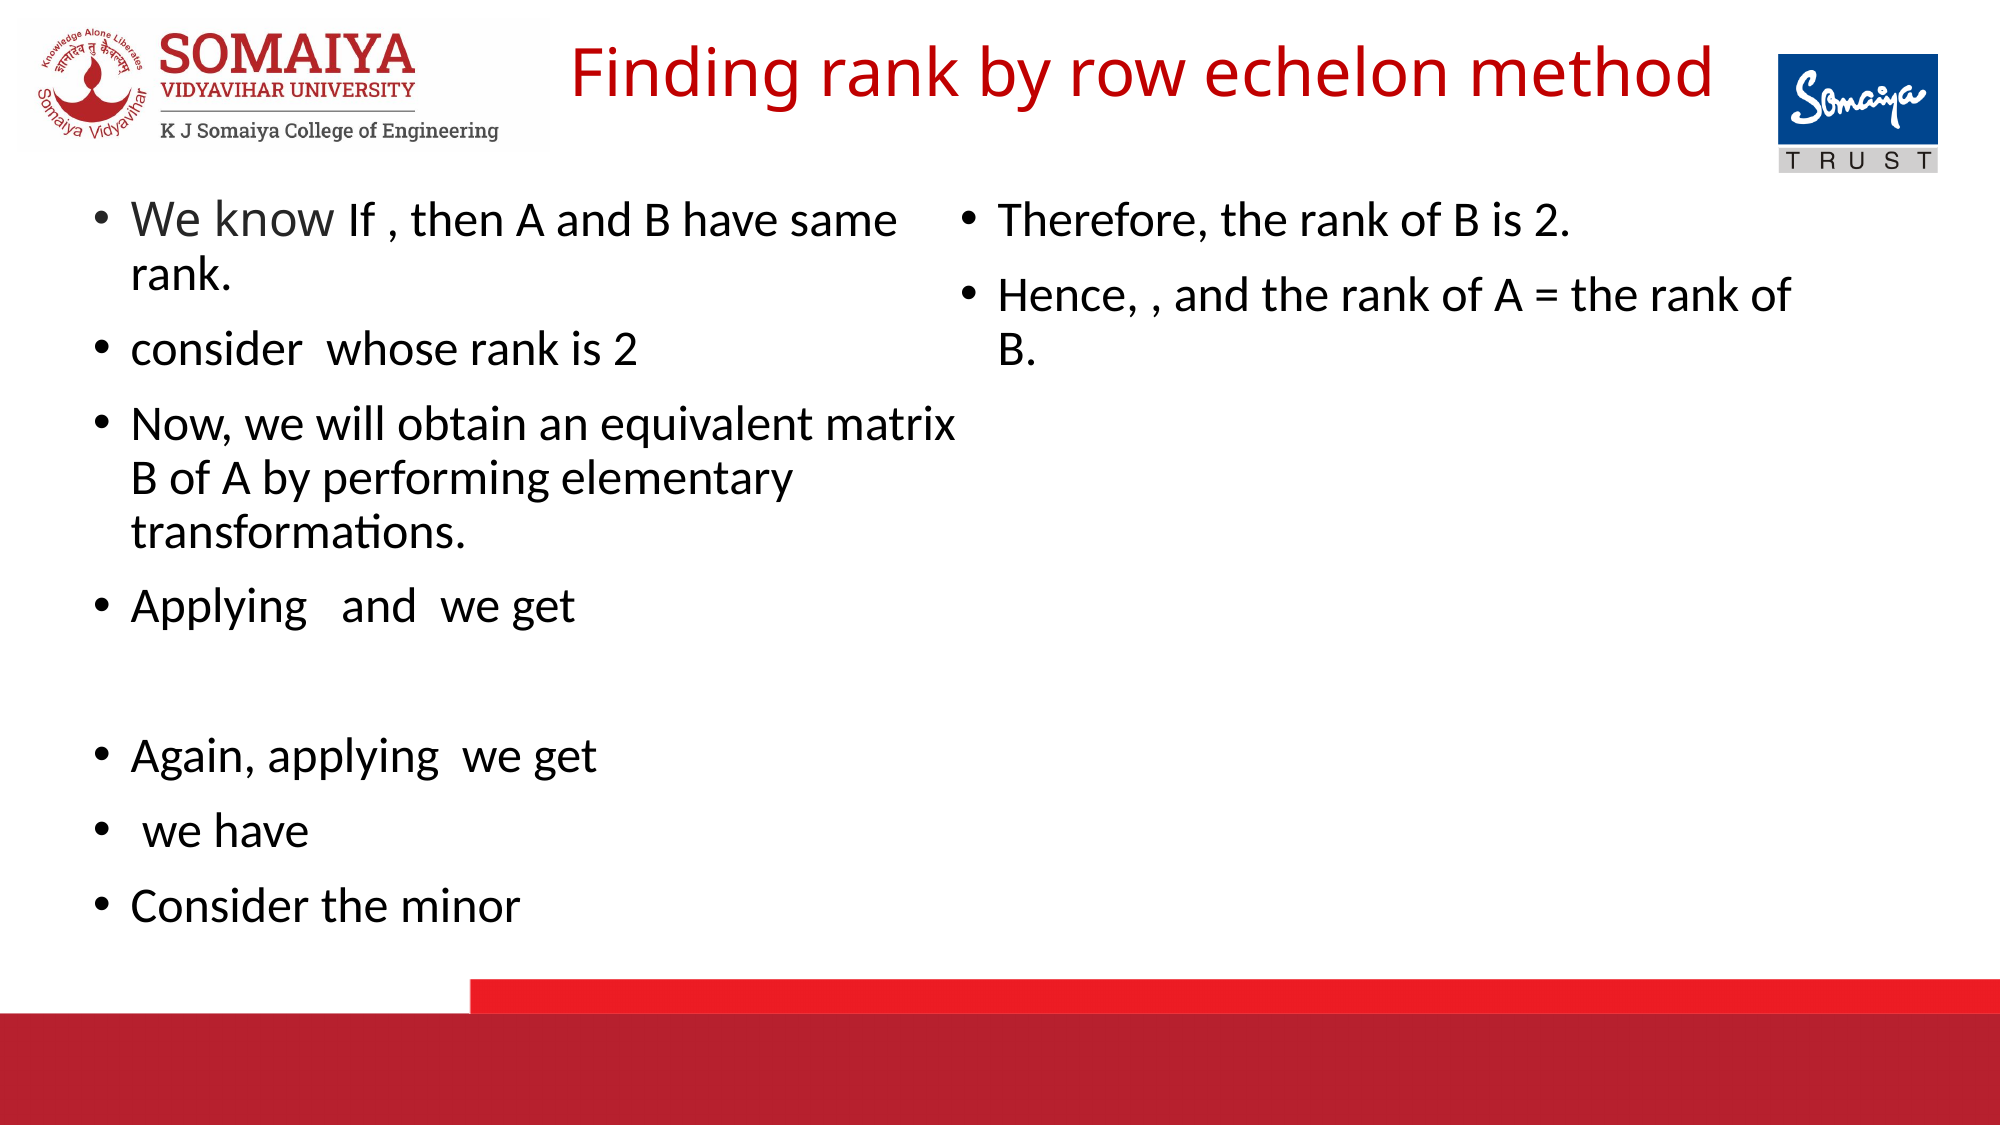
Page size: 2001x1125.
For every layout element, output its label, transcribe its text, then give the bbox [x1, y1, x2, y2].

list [1778, 54, 1938, 173]
title Finding rank by row echelon method [549, 18, 1737, 211]
picture [17, 18, 550, 152]
picture [0, 67, 2000, 1125]
